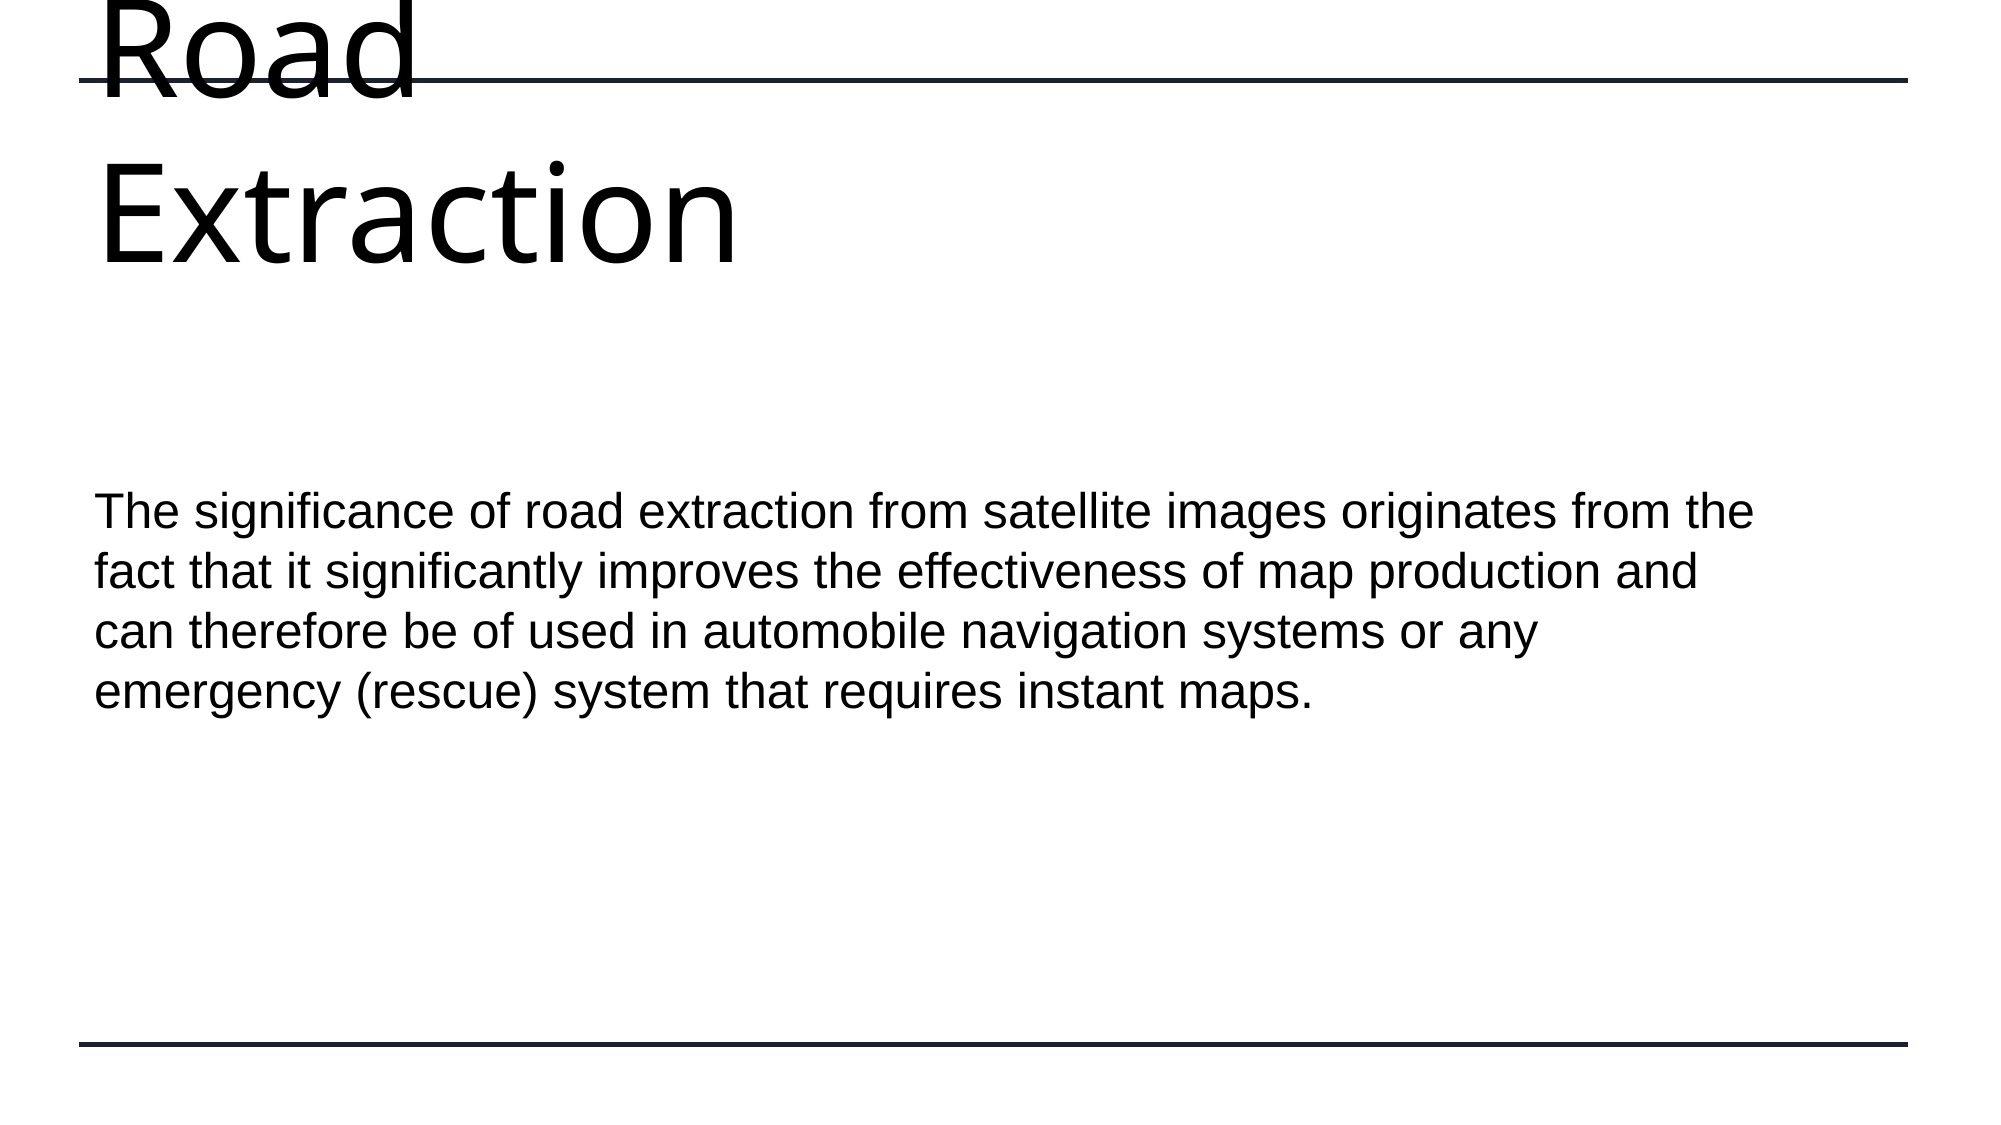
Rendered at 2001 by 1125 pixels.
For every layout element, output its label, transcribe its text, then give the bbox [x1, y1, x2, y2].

title Road Extraction [79, 90, 1076, 161]
list The significance of road extraction from satellite images originates from the fact that it significantly improves the effectiveness of map production and can therefore be of used in automobile navigation systems or any emergency (rescue) system that requires instant maps. [79, 228, 1803, 965]
